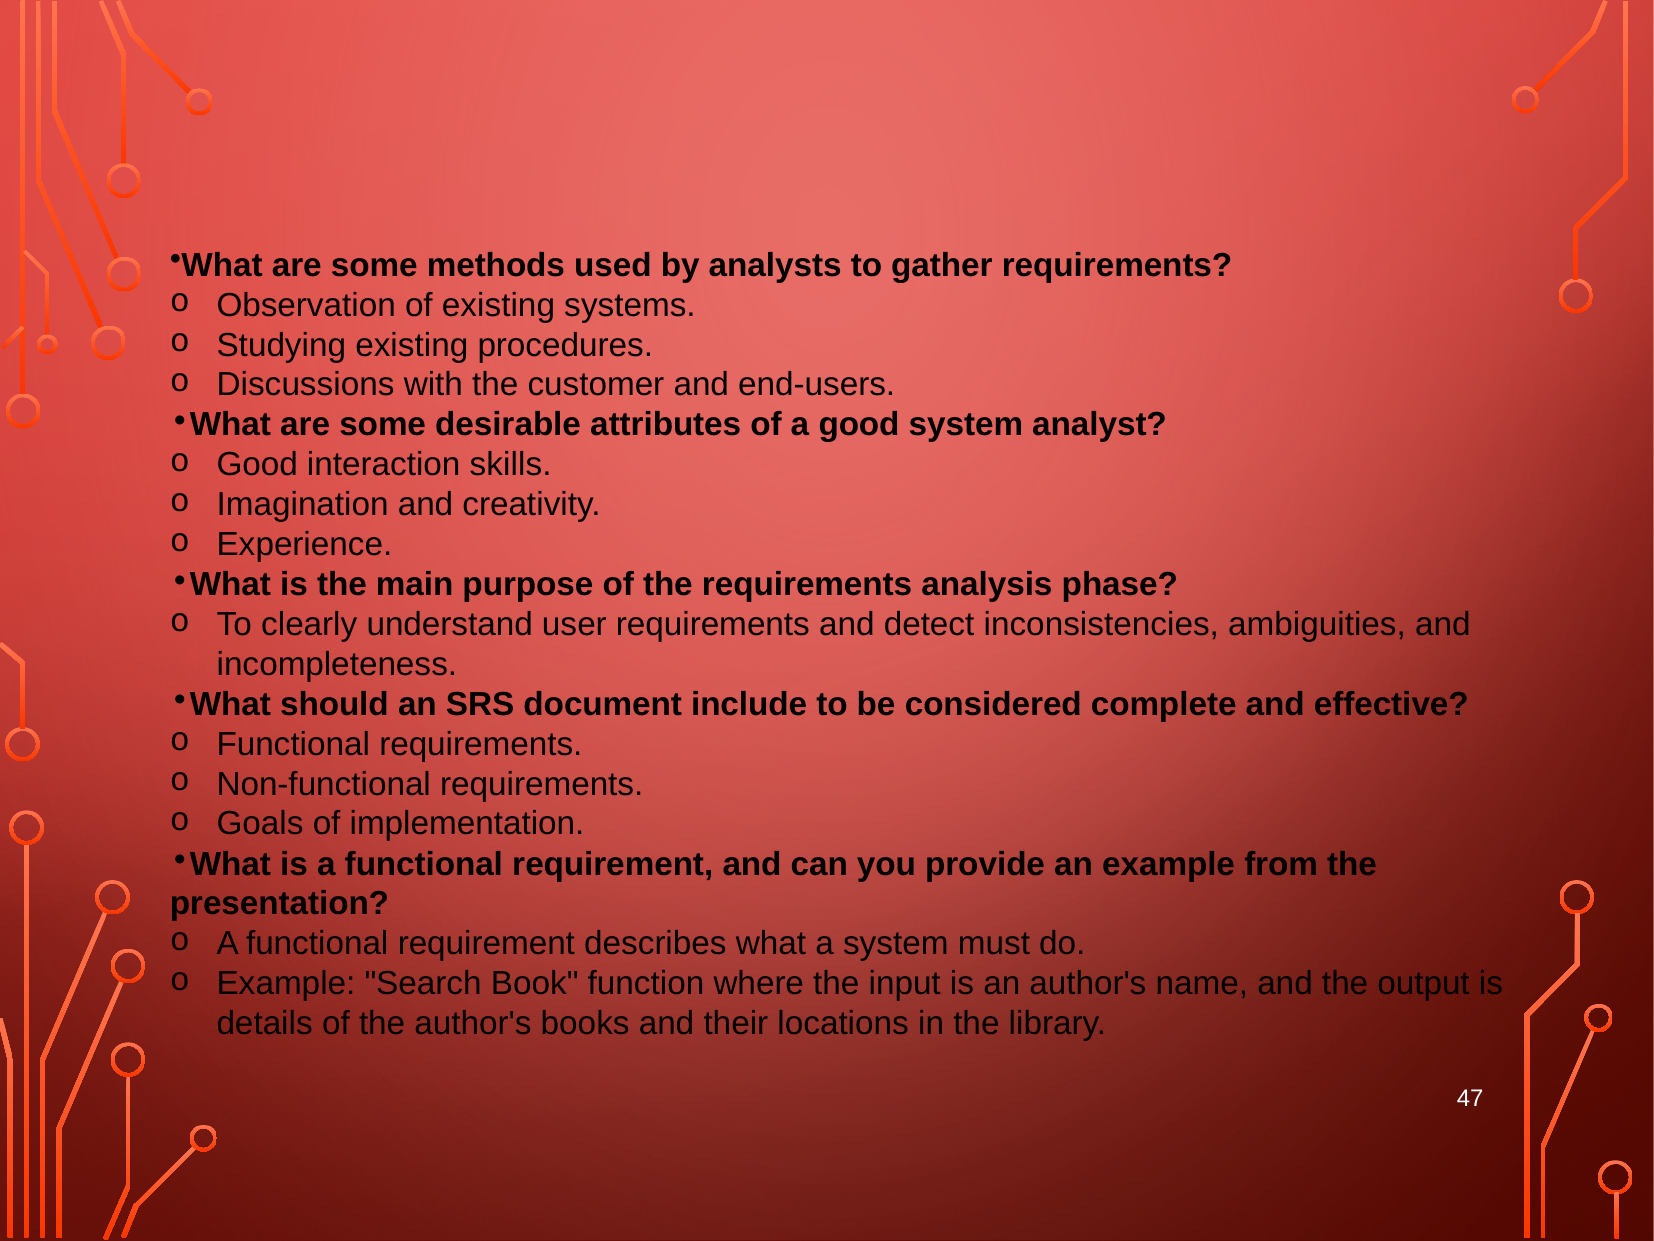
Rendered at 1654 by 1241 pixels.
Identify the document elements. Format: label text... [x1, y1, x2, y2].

title What are some methods used by analysts to gather requirements? Observation of existing systems. Studying existing procedures. Discussions with the customer and end-users. What are some desirable attributes of a good system analyst? Good interaction skills. Imagination and creativity. Experience. What is the main purpose of the requirements analysis phase? To clearly understand user requirements and detect inconsistencies, ambiguities, and incompleteness. What should an SRS document include to be considered complete and effective? Functional requirements. Non-functional requirements. Goals of implementation. What is a functional requirement, and can you provide an example from the presentation? A functional requirement describes what a system must do. Example: "Search Book" function where the input is an author's name, and the output is details of the author's books and their locations in the library. [154, 235, 1541, 1089]
slide_number 47 [1393, 1089, 1499, 1130]
